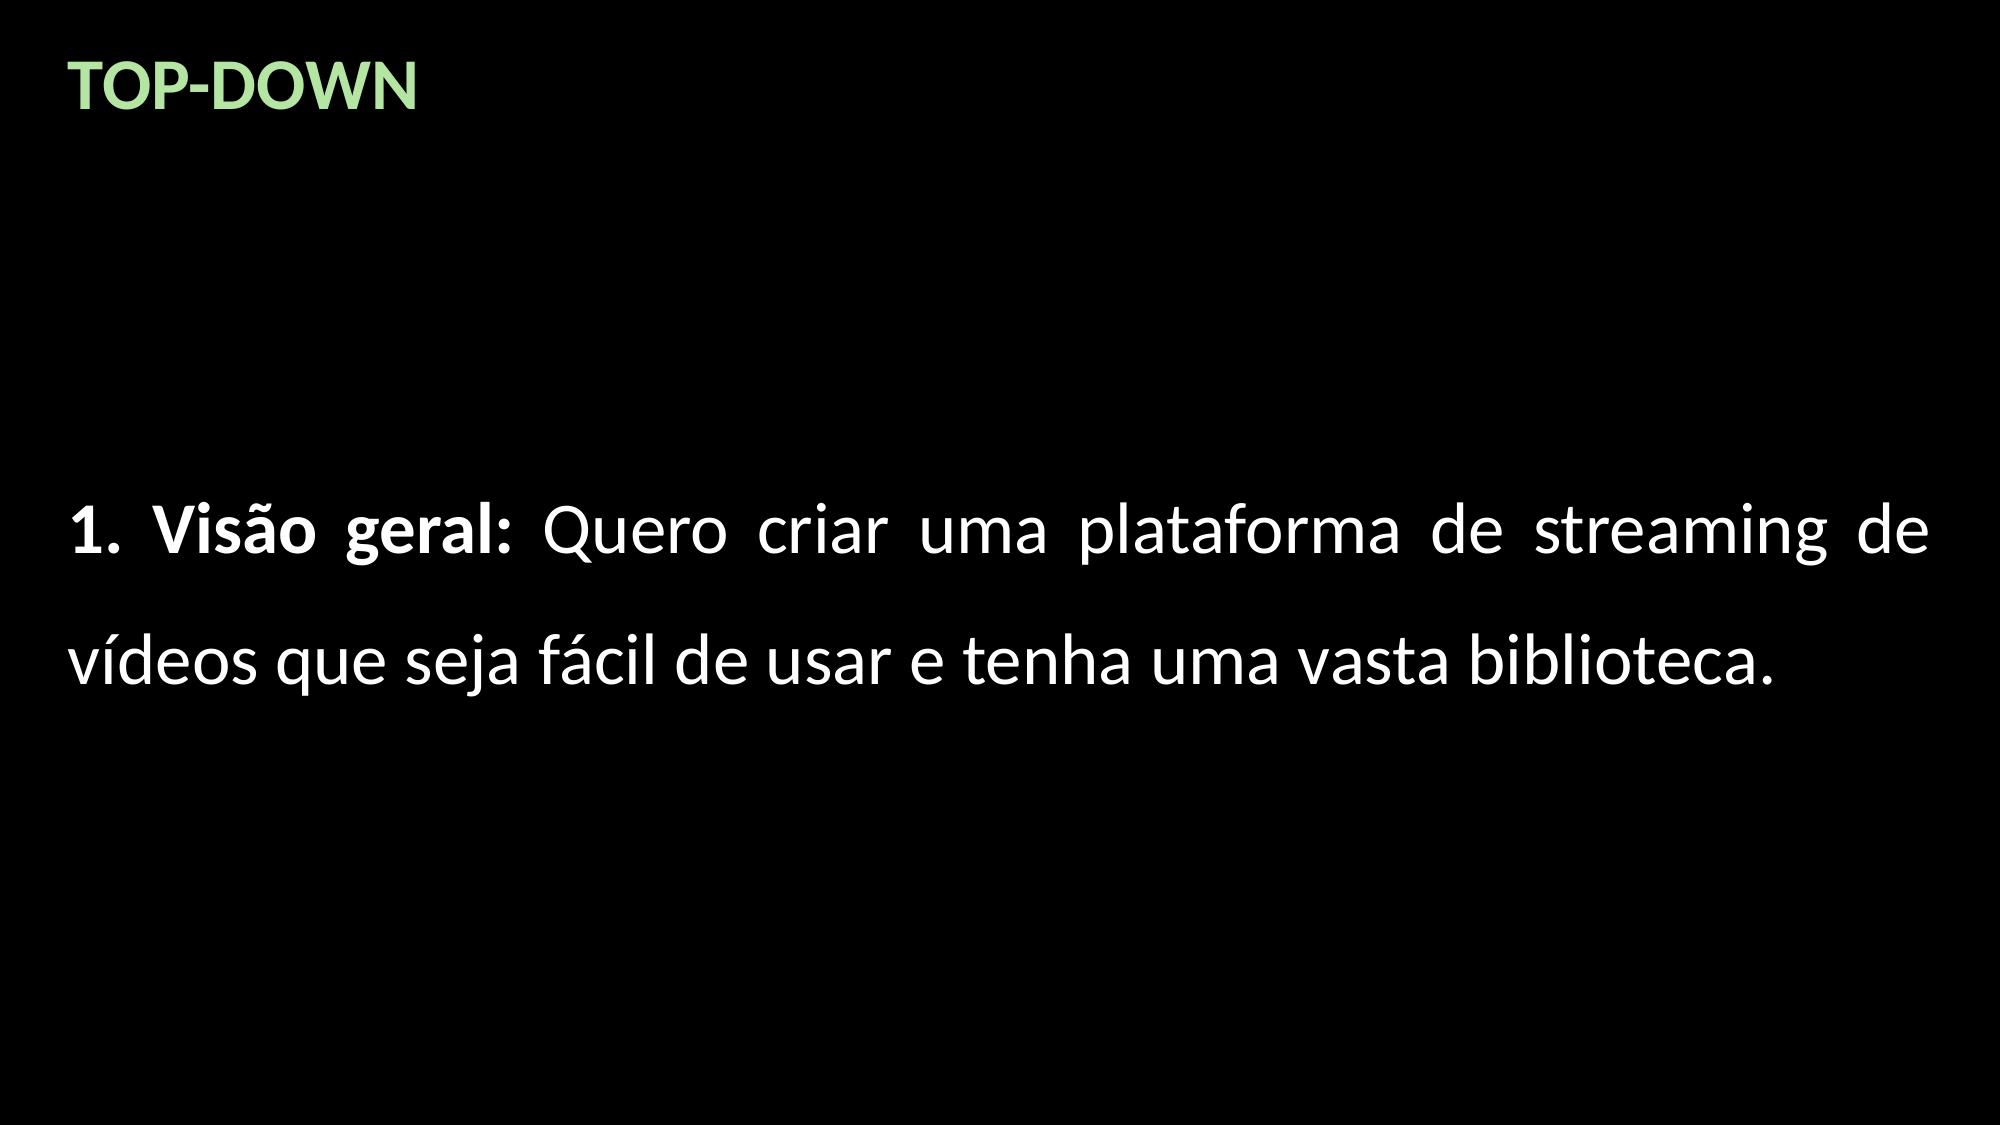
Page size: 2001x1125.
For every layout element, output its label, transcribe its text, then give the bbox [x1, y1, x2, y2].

text_box TOP-DOWN [53, 28, 616, 132]
text_box 1. Visão geral: Quero criar uma plataforma de streaming de vídeos que seja fácil de usar e tenha uma vasta biblioteca. [53, 429, 1947, 707]
